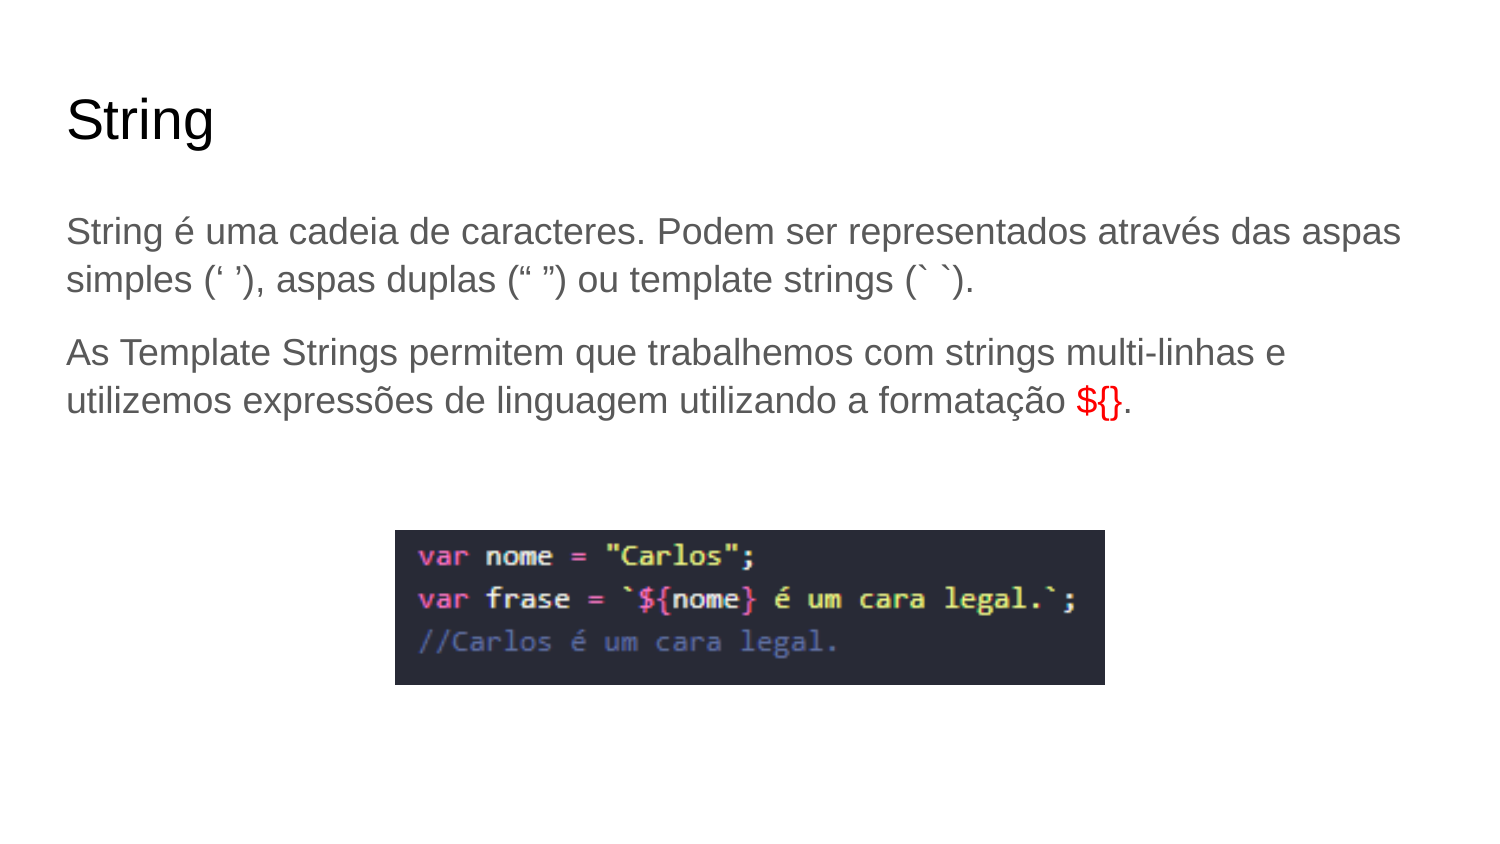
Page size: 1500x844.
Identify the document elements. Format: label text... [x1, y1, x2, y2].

picture [395, 530, 1105, 685]
title String [51, 72, 1449, 167]
list String é uma cadeia de caracteres. Podem ser representados através das aspas simples (‘ ’), aspas duplas (“ ”) ou template strings (` `). As Template Strings permitem que trabalhemos com strings multi-linhas e utilizemos expressões de linguagem utilizando a formatação ${}. [51, 189, 1449, 750]
